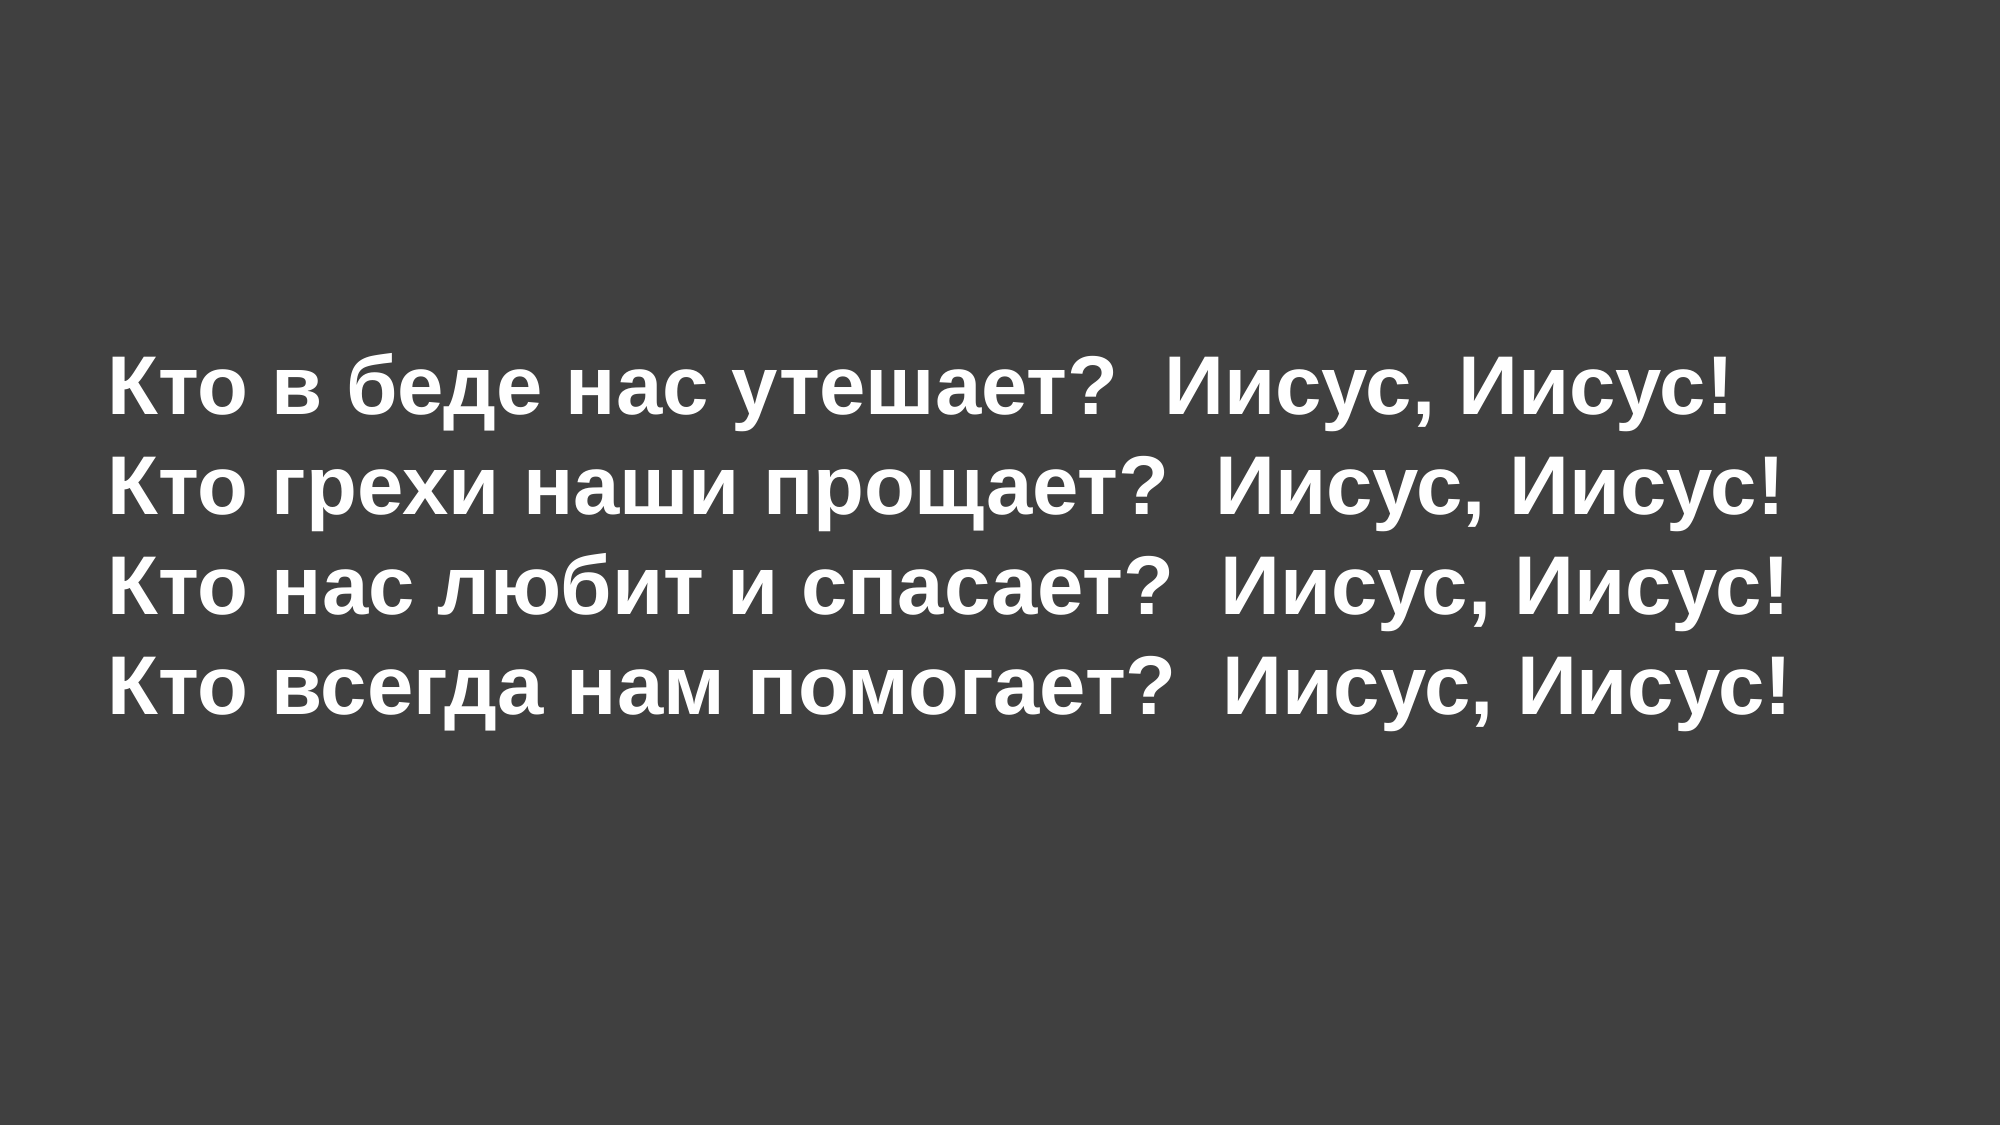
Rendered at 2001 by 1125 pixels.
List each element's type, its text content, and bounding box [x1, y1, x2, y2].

text_box Кто в беде нас утешает? Иисус, Иисус! Кто грехи наши прощает? Иисус, Иисус! Кто нас любит и спасает? Иисус, Иисус! Кто всегда нам помогает? Иисус, Иисус! [92, 324, 1847, 622]
